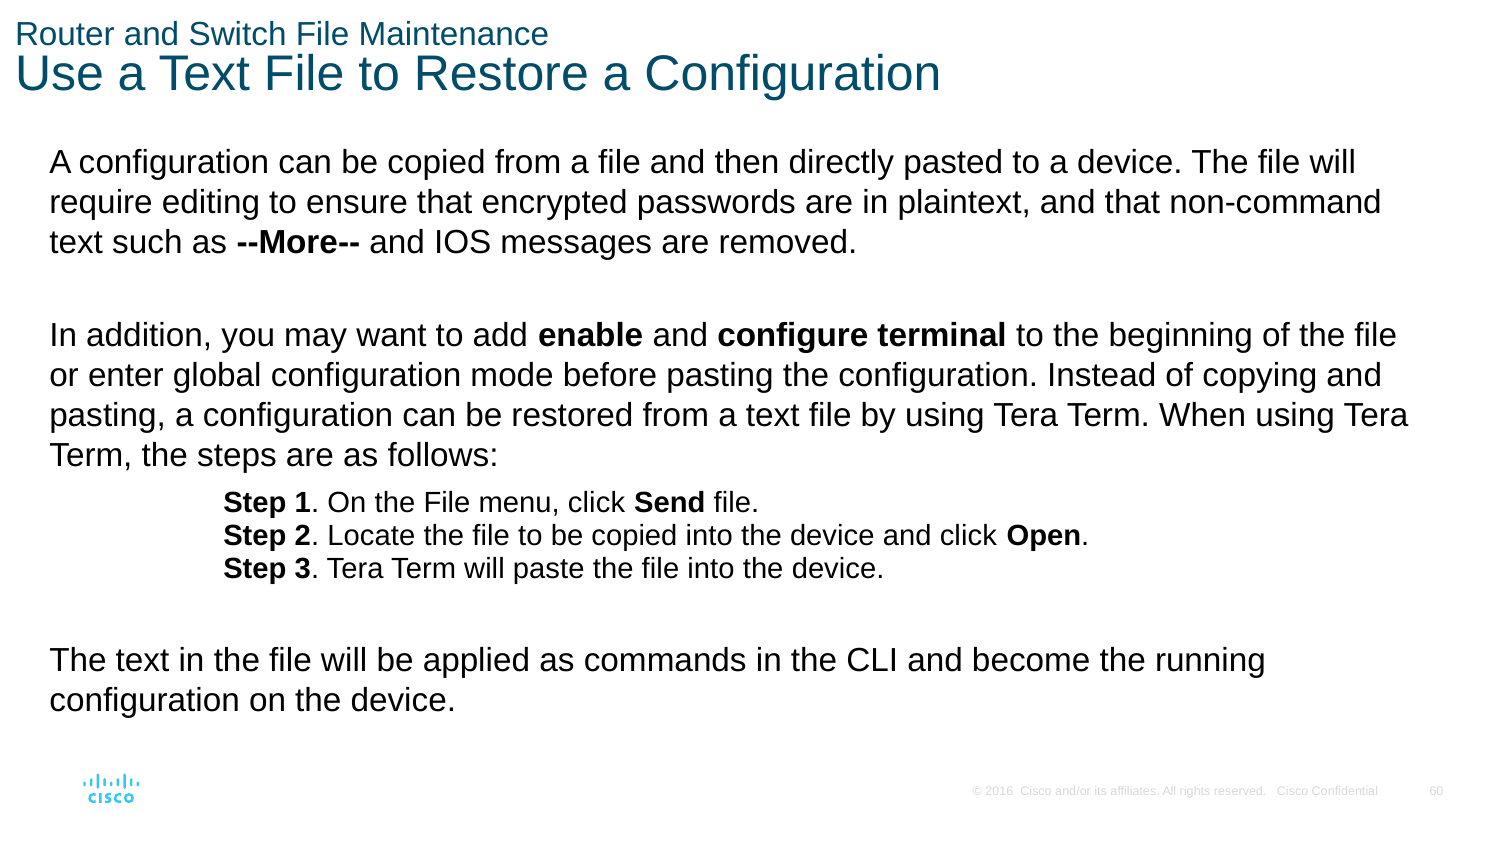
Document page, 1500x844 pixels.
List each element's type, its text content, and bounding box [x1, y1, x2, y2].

title Router and Switch File Maintenance Use a Text File to Restore a Configuration [0, 0, 1369, 121]
list A configuration can be copied from a file and then directly pasted to a device. The file will require editing to ensure that encrypted passwords are in plaintext, and that non-command text such as --More-- and IOS messages are removed. In addition, you may want to add enable and configure terminal to the beginning of the file or enter global configuration mode before pasting the configuration. Instead of copying and pasting, a configuration can be restored from a text file by using Tera Term. When using Tera Term, the steps are as follows: Step 1. On the File menu, click Send file. Step 2. Locate the file to be copied into the device and click Open. Step 3. Tera Term will paste the file into the device. The text in the file will be applied as commands in the CLI and become the running configuration on the device. [34, 132, 1437, 726]
